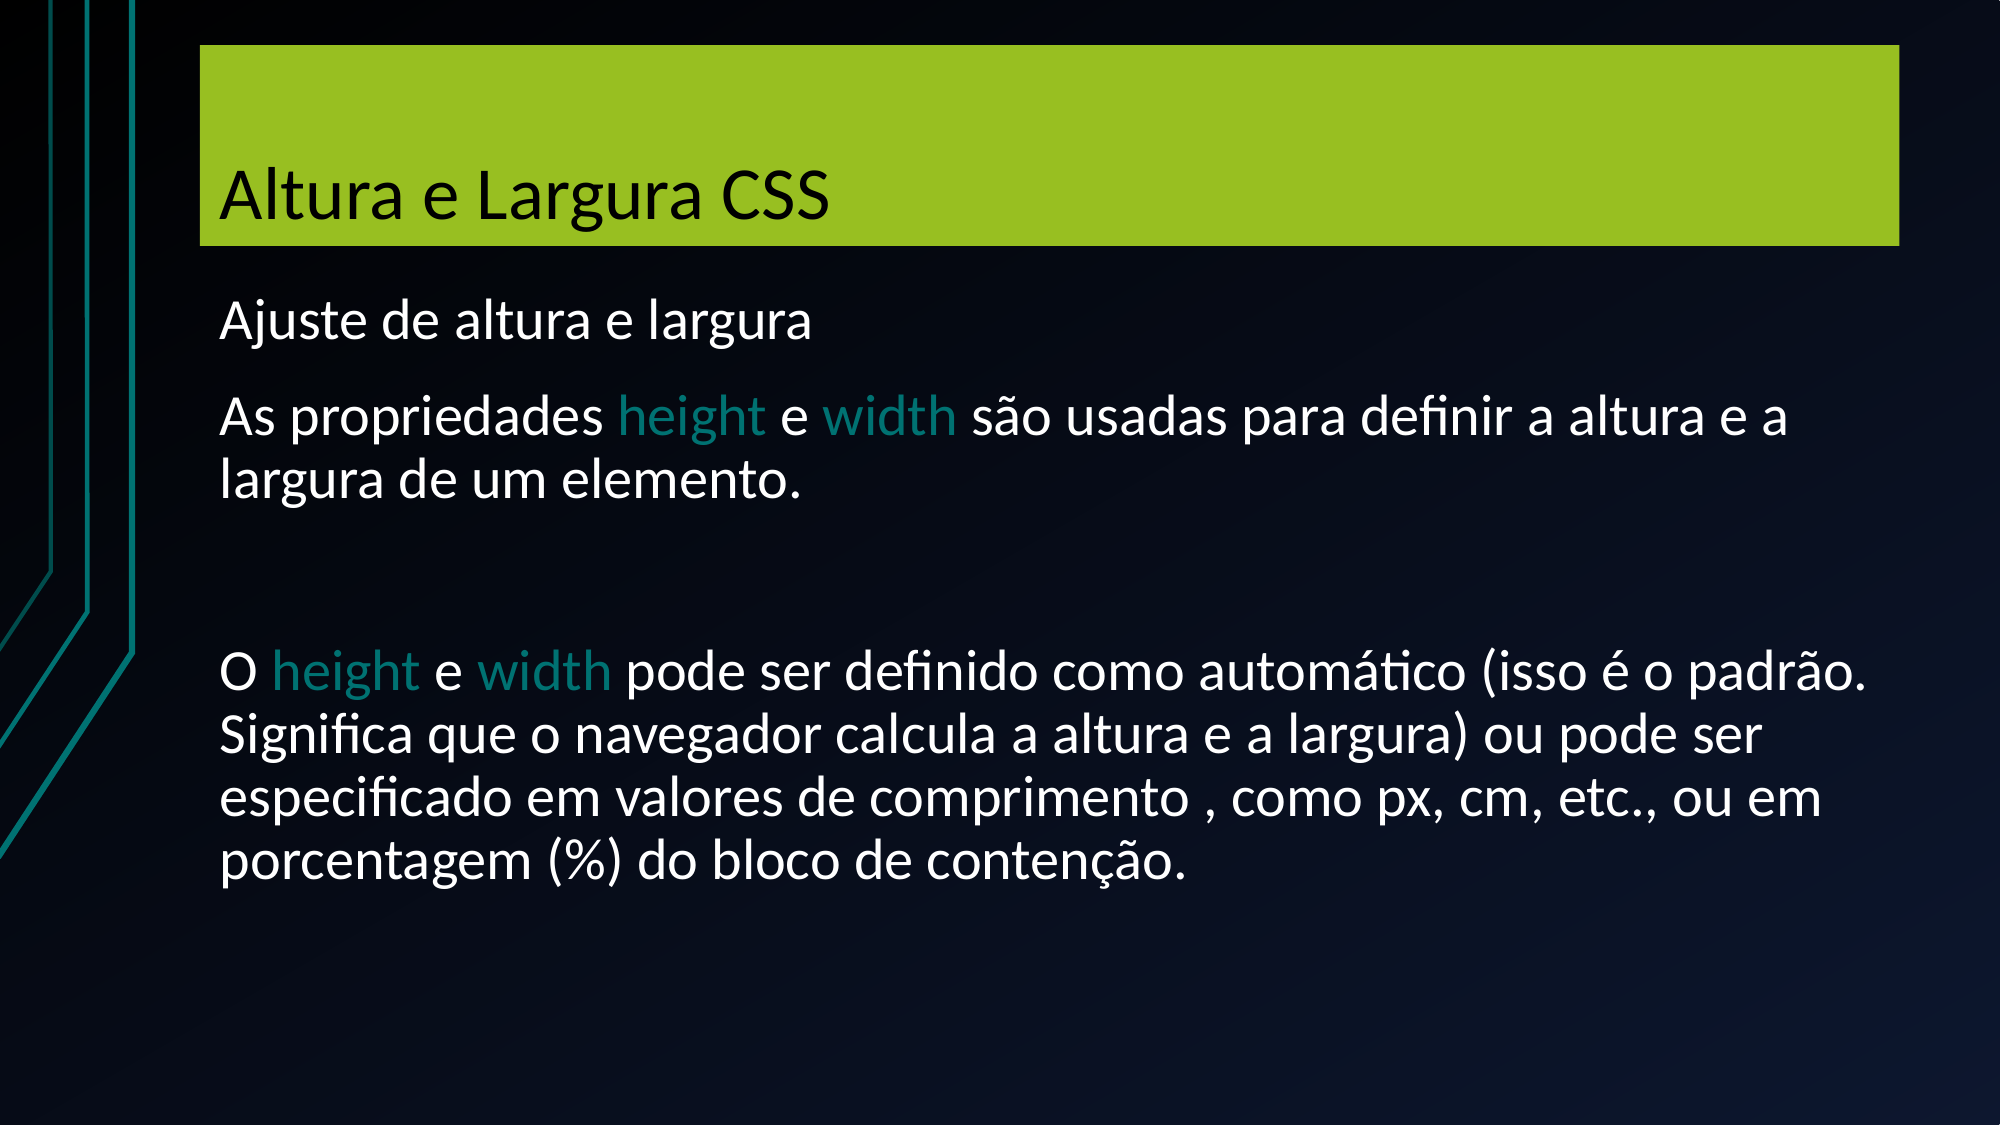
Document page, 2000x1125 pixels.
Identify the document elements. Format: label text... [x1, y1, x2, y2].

list Ajuste de altura e largura As propriedades height e width são usadas para definir a altura e a largura de um elemento. O height e width pode ser definido como automático (isso é o padrão. Significa que o navegador calcula a altura e a largura) ou pode ser especificado em valores de comprimento , como px, cm, etc., ou em porcentagem (%) do bloco de contenção. [199, 279, 1900, 1012]
title Altura e Largura CSS [199, 45, 1900, 246]
